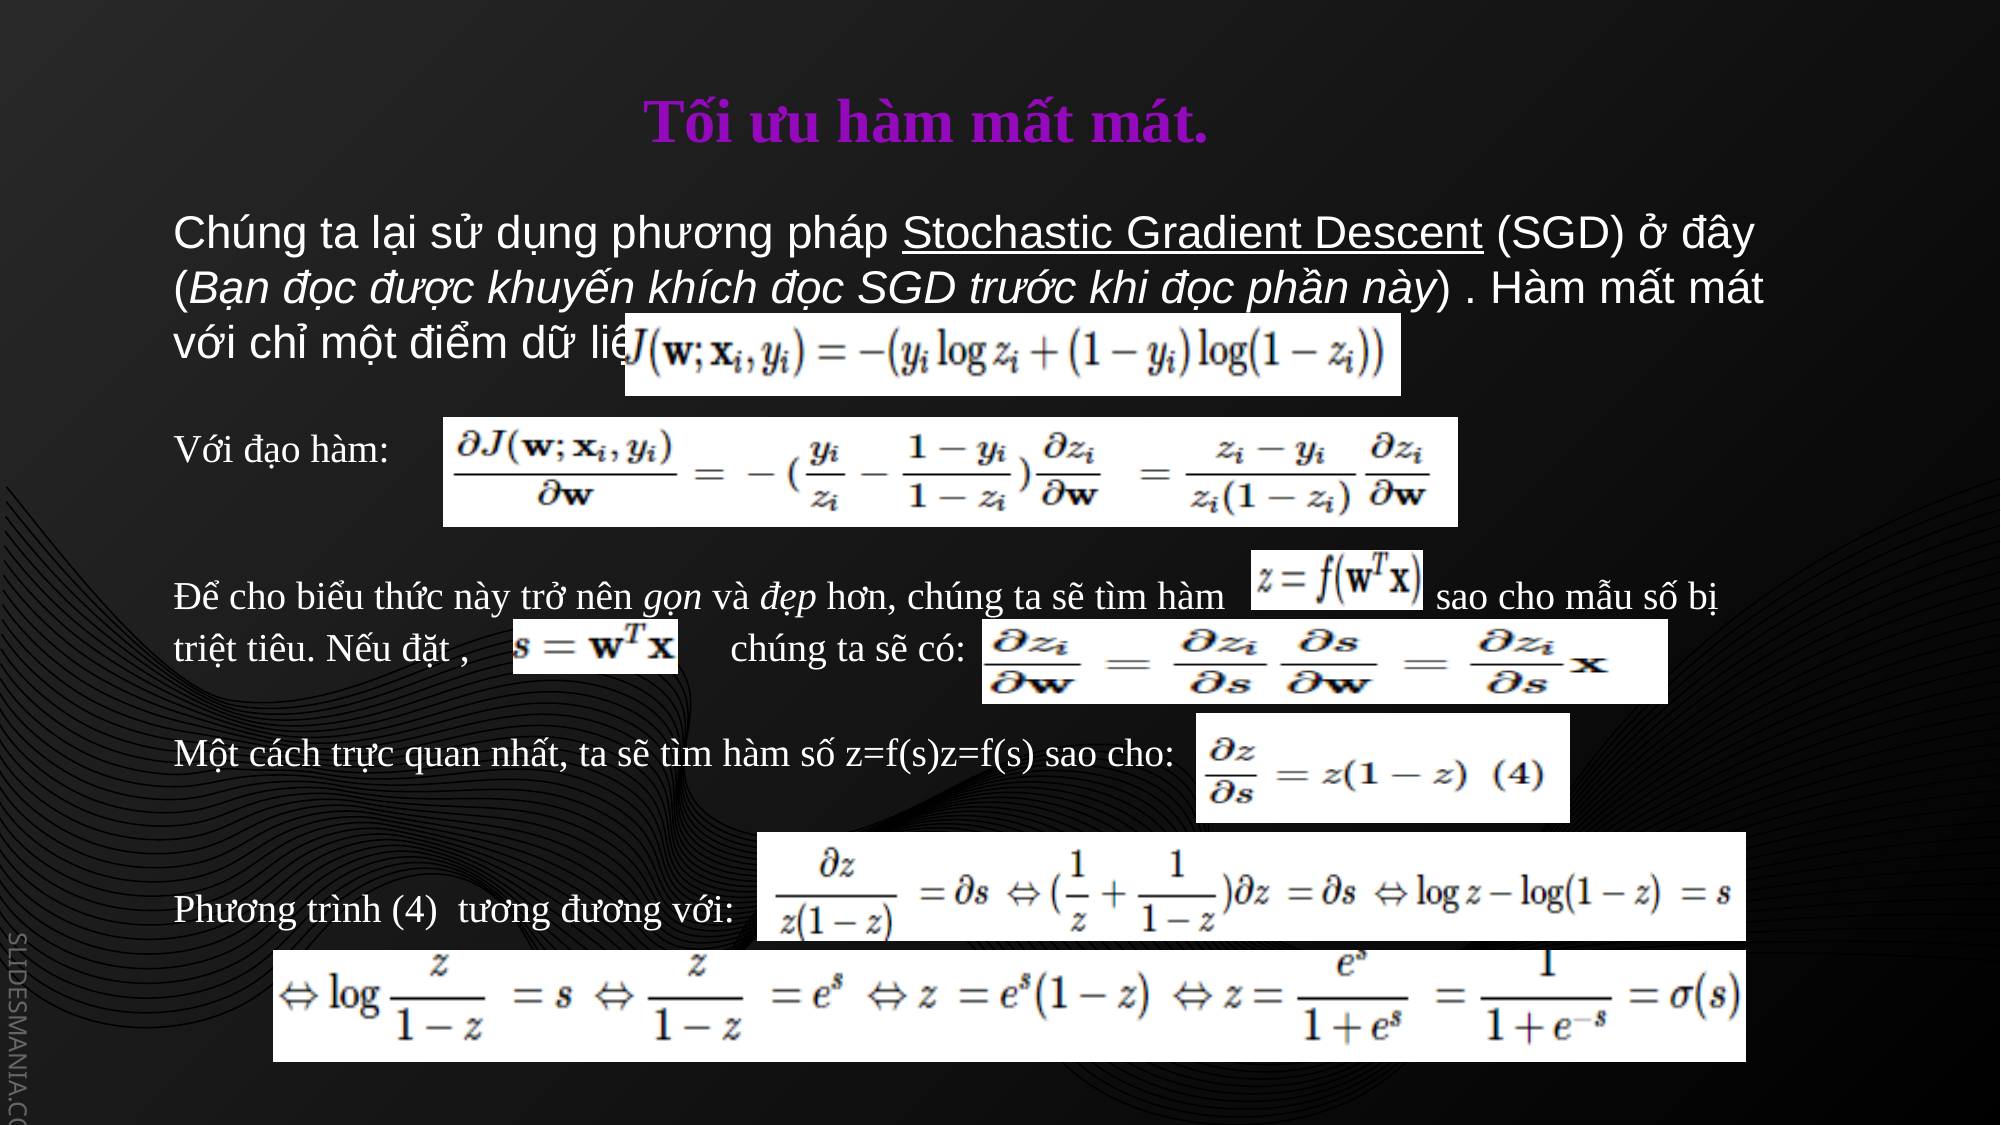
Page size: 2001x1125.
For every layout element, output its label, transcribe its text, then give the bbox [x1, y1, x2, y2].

picture [1195, 713, 1570, 823]
picture [1251, 550, 1424, 610]
picture [513, 619, 678, 674]
picture [756, 832, 1747, 941]
picture [982, 619, 1668, 704]
title Tối ưu hàm mất mát. [39, 59, 1798, 183]
picture [443, 417, 1458, 527]
list Chúng ta lại sử dụng phương pháp Stochastic Gradient Descent (SGD) ở đây (Bạn đọc được khuyến khích đọc SGD trước khi đọc phần này) . Hàm mất mát với chỉ một điểm dữ liệu (xi,yi)(xi,yi) là: Với đạo hàm: Để cho biểu thức này trở nên gọn và đẹp hơn, chúng ta sẽ tìm hàm sao cho mẫu số bị triệt tiêu. Nếu đặt , chúng ta sẽ có: Một cách trực quan nhất, ta sẽ tìm hàm số z=f(s)z=f(s) sao cho: Phương trình (4) tương đương với: [153, 182, 1791, 1091]
picture [625, 313, 1401, 396]
picture [272, 950, 1747, 1062]
